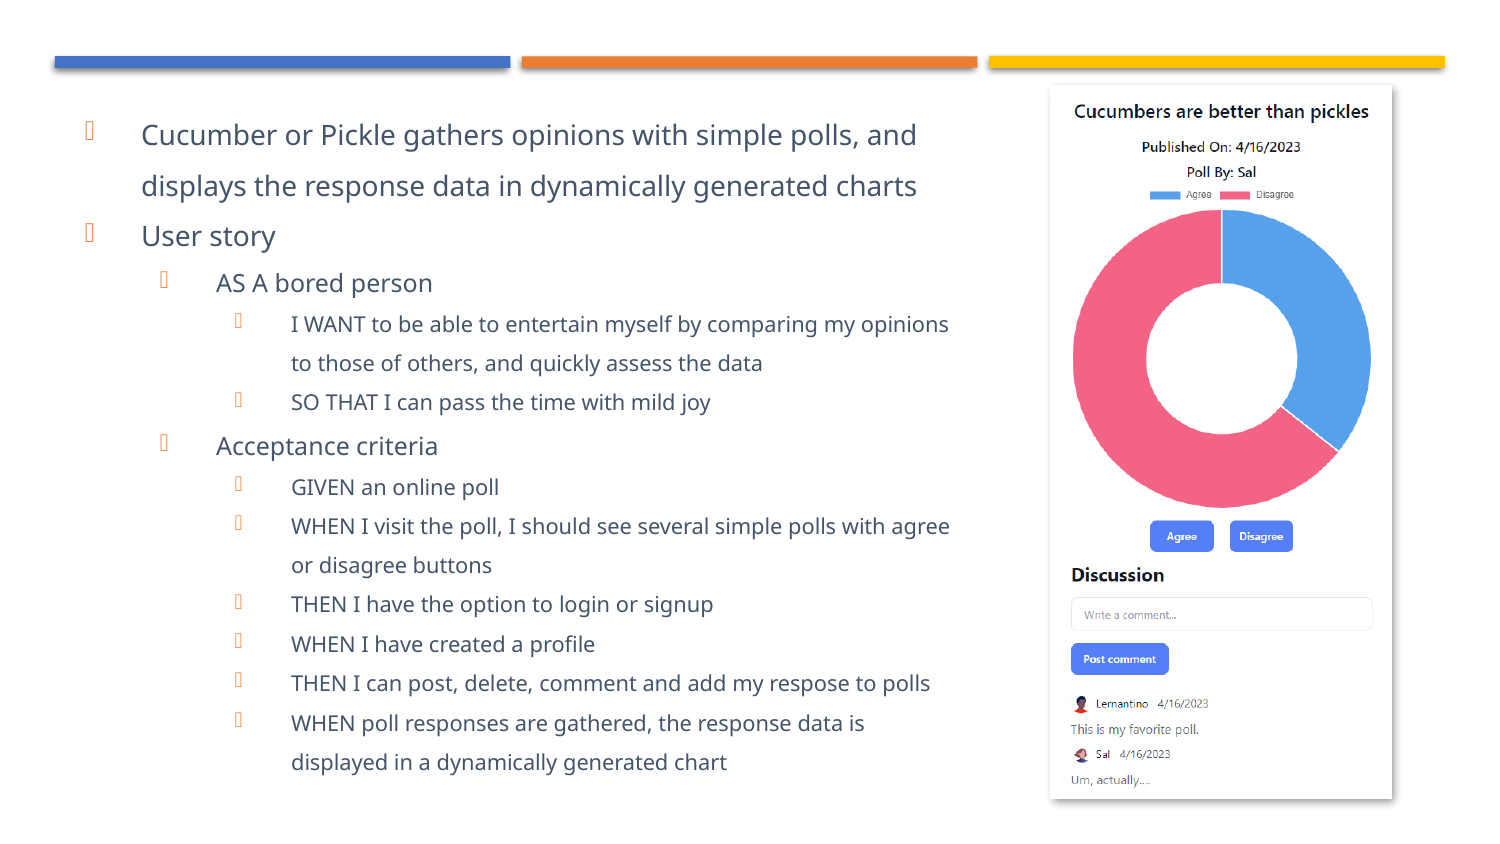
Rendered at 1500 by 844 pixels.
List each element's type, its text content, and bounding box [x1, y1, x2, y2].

list Cucumber or Pickle gathers opinions with simple polls, and displays the response data in dynamically generated charts User story AS A bored person I WANT to be able to entertain myself by comparing my opinions to those of others, and quickly assess the data SO THAT I can pass the time with mild joy Acceptance criteria GIVEN an online poll WHEN I visit the poll, I should see several simple polls with agree or disagree buttons THEN I have the option to login or signup WHEN I have created a profile THEN I can post, delete, comment and add my respose to polls WHEN poll responses are gathered, the response data is displayed in a dynamically generated chart [51, 85, 977, 780]
picture [1049, 85, 1392, 800]
title Concept [51, 72, 1449, 167]
